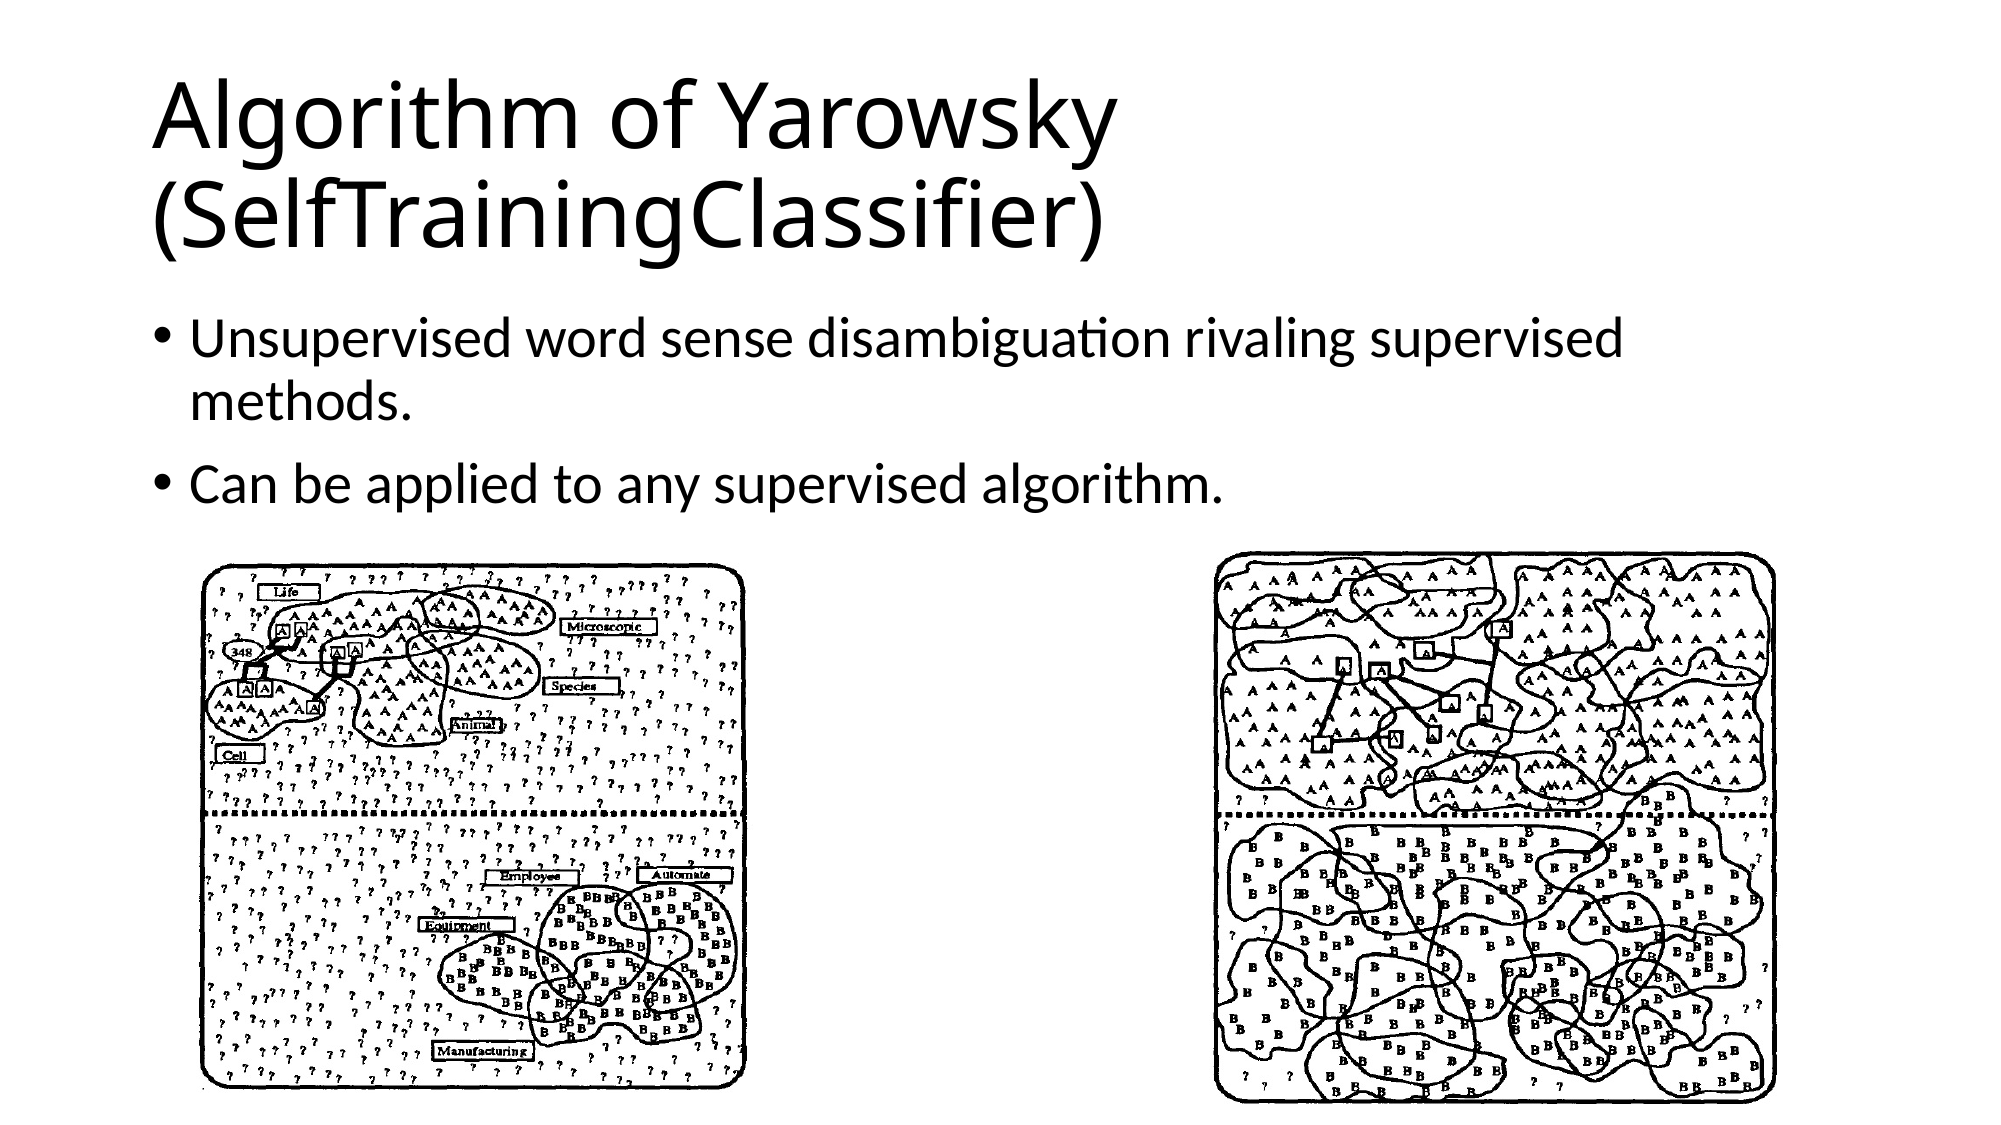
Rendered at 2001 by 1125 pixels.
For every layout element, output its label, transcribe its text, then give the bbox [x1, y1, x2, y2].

list Unsupervised word sense disambiguation rivaling supervised methods. Can be applied to any supervised algorithm. [137, 299, 1863, 1014]
picture [196, 562, 756, 1095]
title Algorithm of Yarowsky (SelfTrainingClassifier) [137, 59, 1863, 278]
picture [1209, 550, 1783, 1107]
